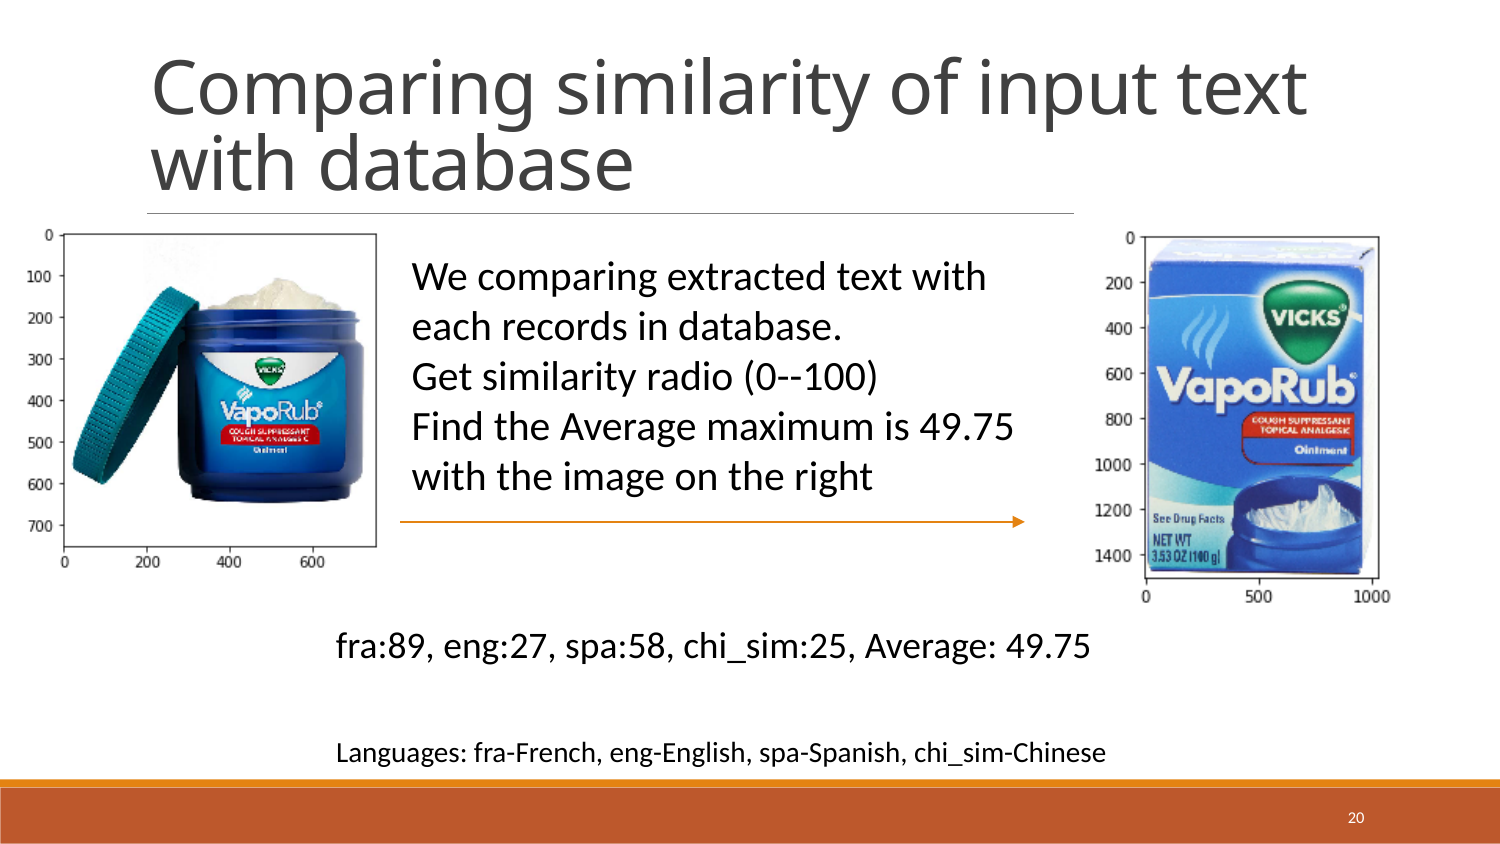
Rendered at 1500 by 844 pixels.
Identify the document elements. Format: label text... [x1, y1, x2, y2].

text_box Languages: fra-French, eng-English, spa-Spanish, chi_sim-Chinese [321, 725, 1170, 776]
slide_number 20 [1218, 794, 1380, 840]
text_box We comparing extracted text with each records in database. Get similarity radio (0--100) Find the Average maximum is 49.75 with the image on the right [408, 241, 1047, 507]
text_box fra:89, eng:27, spa:58, chi_sim:25, Average: 49.75 [321, 614, 1187, 674]
picture [1074, 213, 1431, 618]
picture [0, 215, 401, 585]
title Comparing similarity of input text with database [135, 35, 1373, 214]
